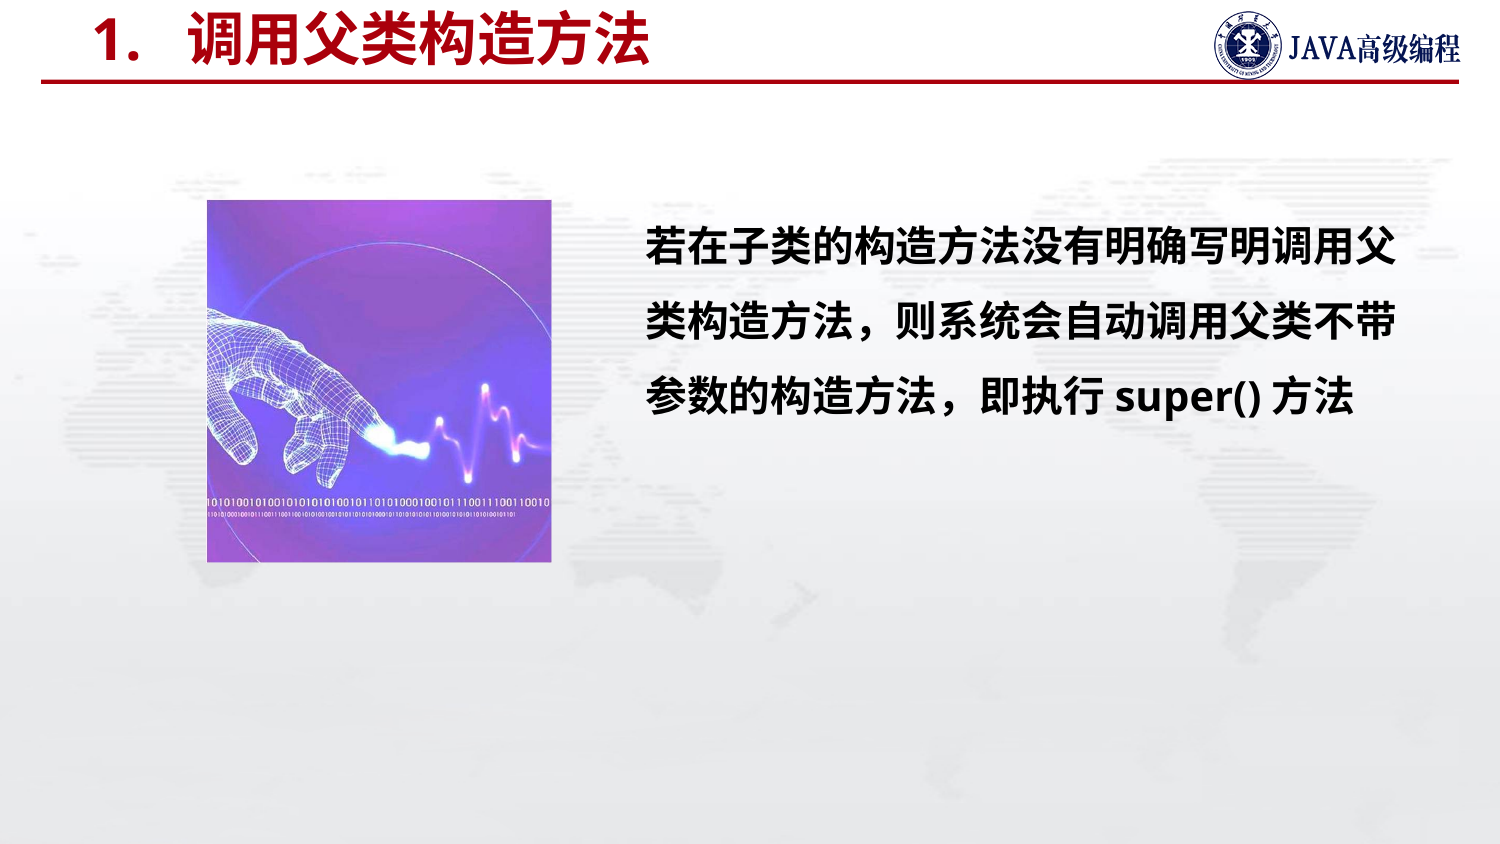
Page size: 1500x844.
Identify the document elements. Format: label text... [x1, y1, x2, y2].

list 若在子类的构造方法没有明确写明调用父类构造方法，则系统会自动调用父类不带参数的构造方法，即执行super()方法 [573, 187, 1442, 692]
picture [0, 0, 1500, 844]
title 1. 调用父类构造方法 [76, 2, 873, 71]
